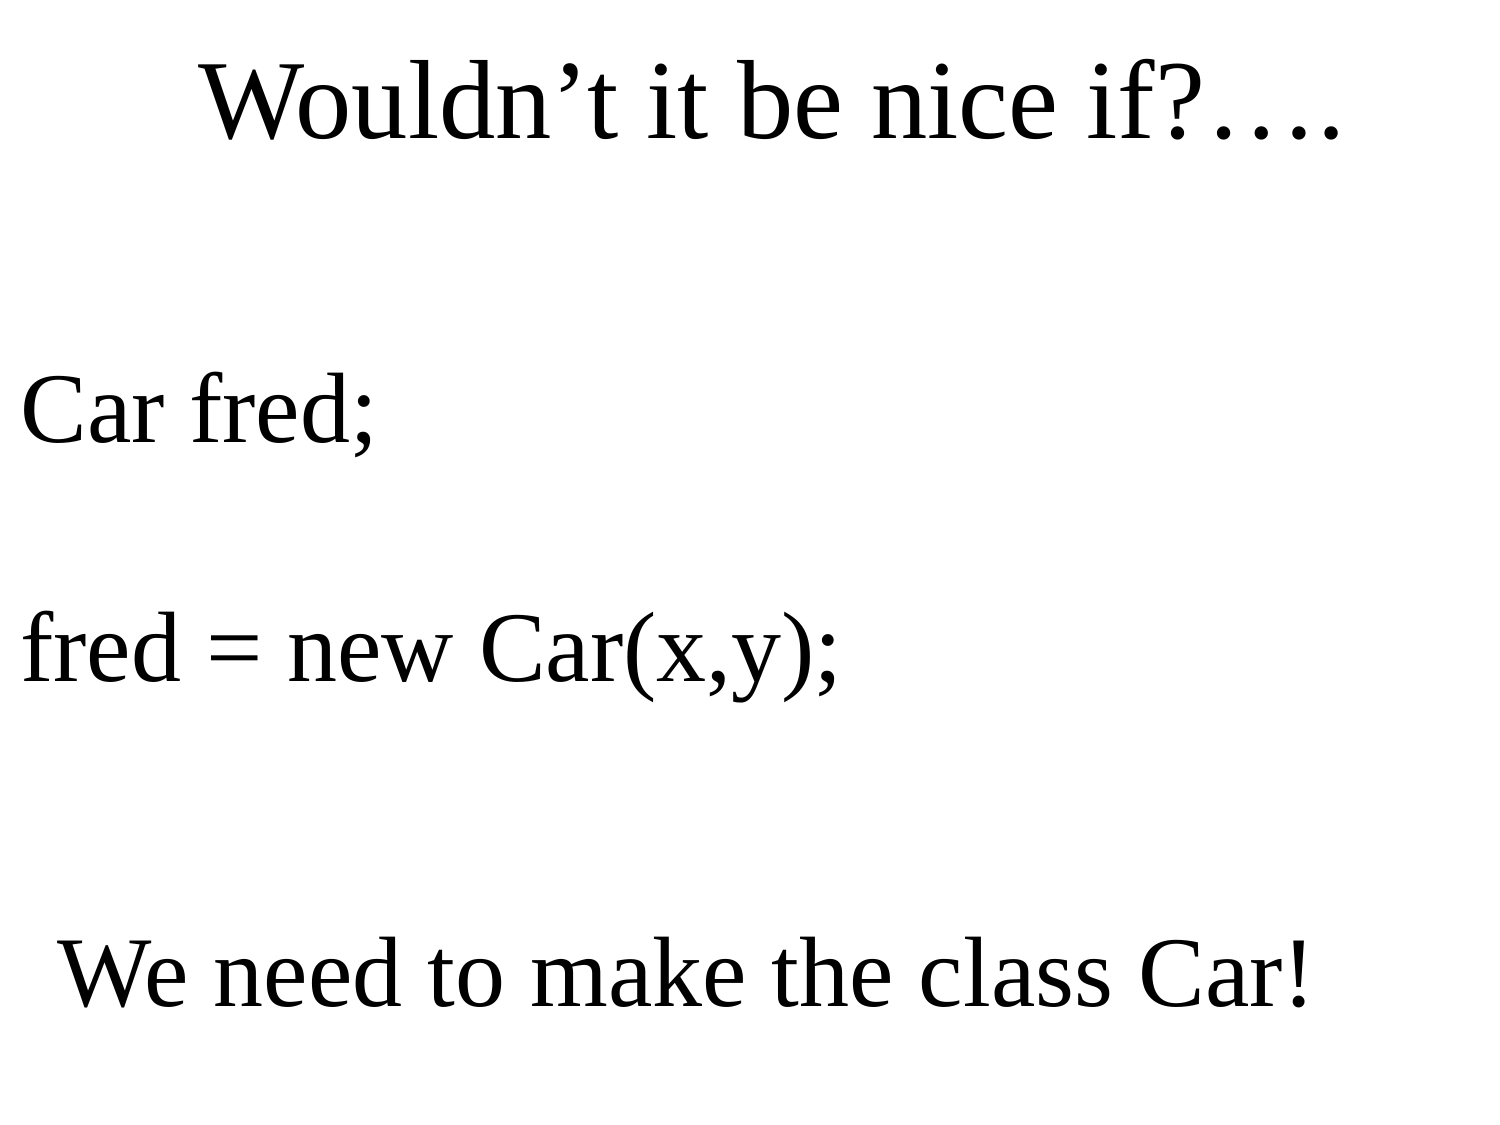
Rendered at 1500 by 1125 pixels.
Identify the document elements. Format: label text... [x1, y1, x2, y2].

text_box We need to make the class Car! [42, 899, 1455, 1035]
text_box Car fred; fred = new Car(x,y); [5, 334, 1444, 710]
text_box Wouldn’t it be nice if?…. [183, 18, 1374, 169]
